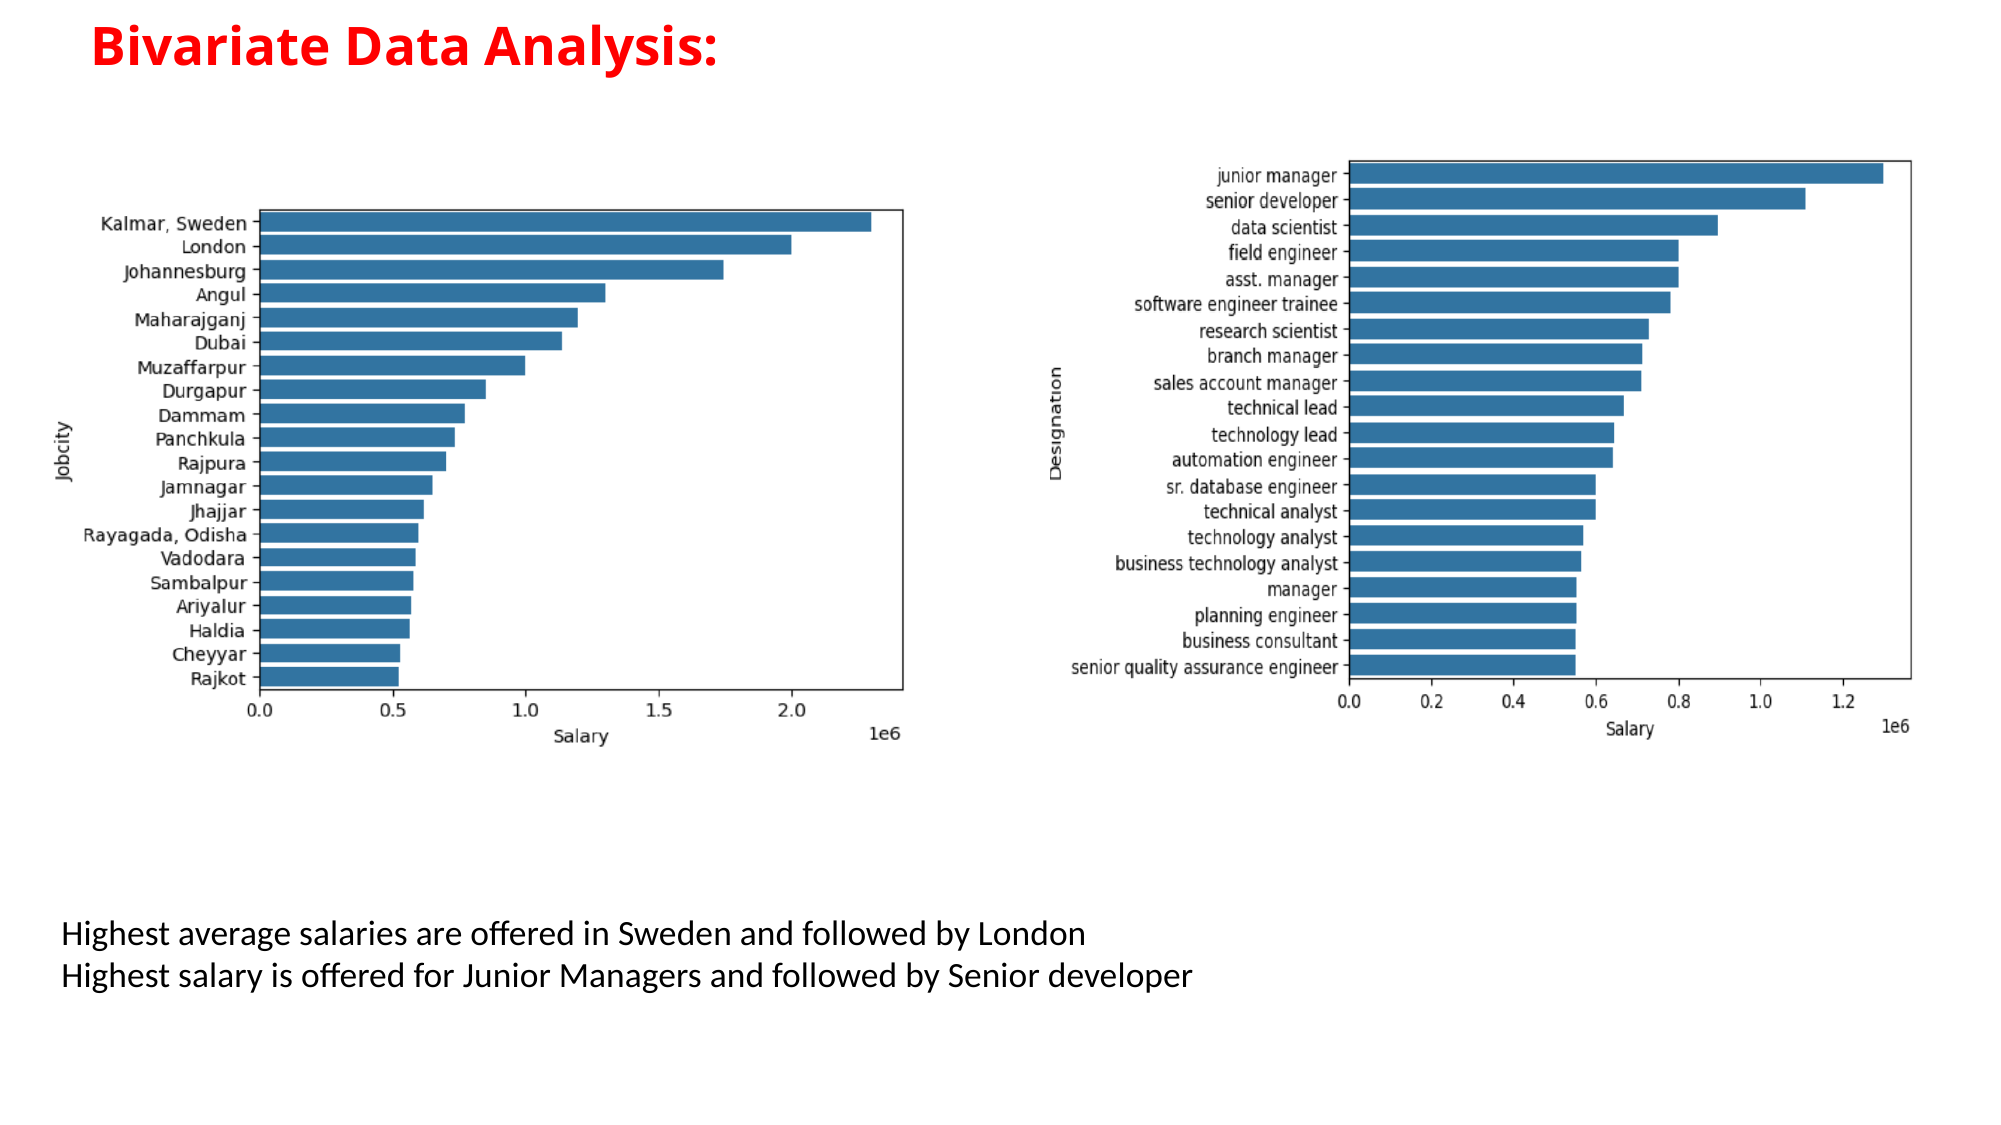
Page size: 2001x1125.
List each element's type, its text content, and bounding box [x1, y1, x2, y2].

picture [1050, 140, 1939, 742]
title Bivariate Data Analysis: [75, 11, 1801, 85]
text_box Highest average salaries are offered in Sweden and followed by London Highest salary is offered for Junior Managers and followed by Senior developer [46, 852, 1784, 1017]
picture [20, 148, 1043, 750]
